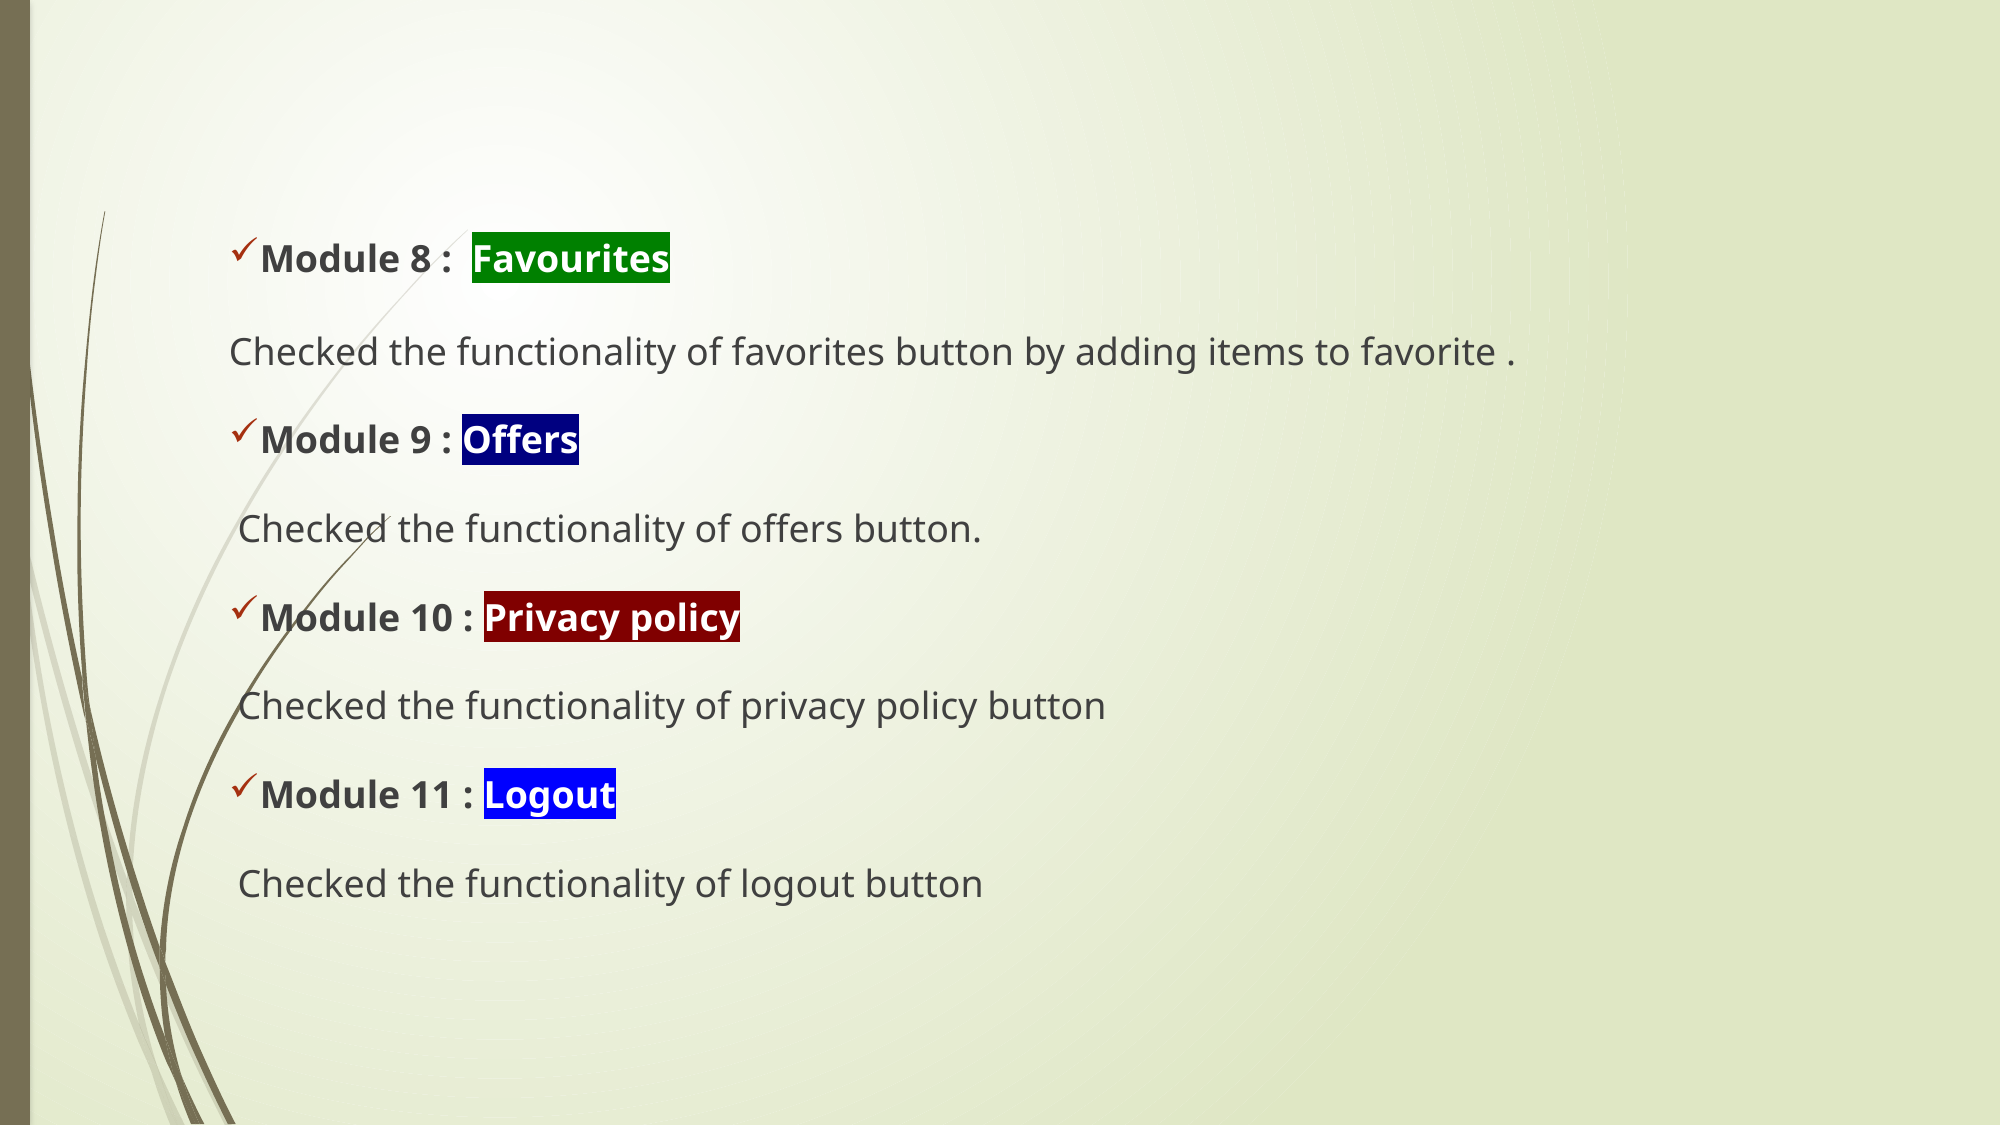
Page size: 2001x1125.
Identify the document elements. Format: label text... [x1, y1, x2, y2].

list Module 8 : Favourites Checked the functionality of favorites button by adding items to favorite . Module 9 : Offers Checked the functionality of offers button. Module 10 : Privacy policy Checked the functionality of privacy policy button Module 11 : Logout Checked the functionality of logout button [213, 134, 1977, 1031]
